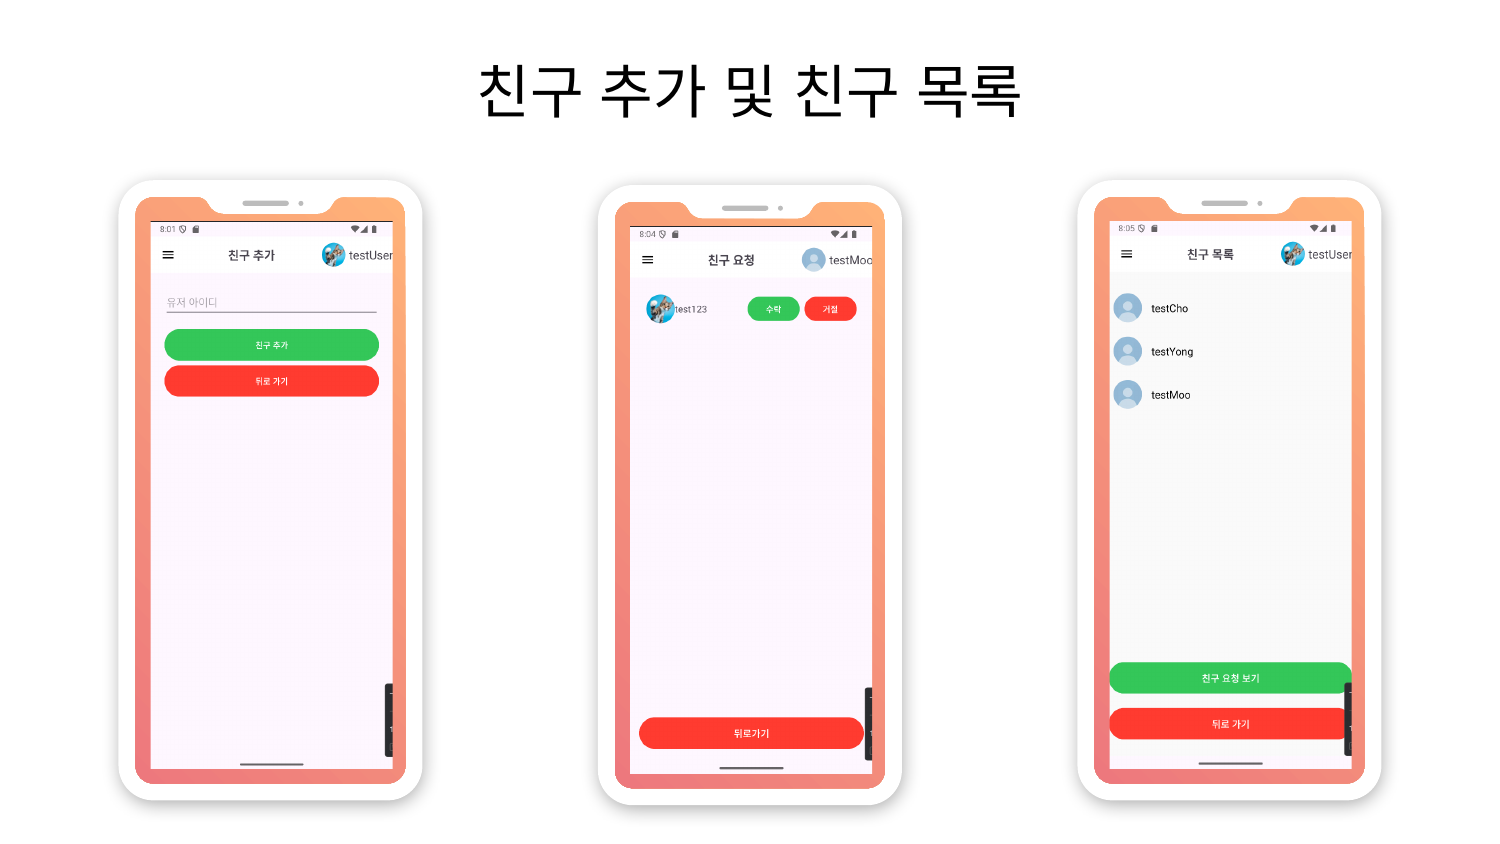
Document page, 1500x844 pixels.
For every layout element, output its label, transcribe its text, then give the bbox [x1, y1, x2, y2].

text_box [597, 184, 903, 806]
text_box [1077, 179, 1382, 801]
title 친구 추가 및 친구 목록 [118, 53, 1382, 148]
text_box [118, 179, 423, 801]
